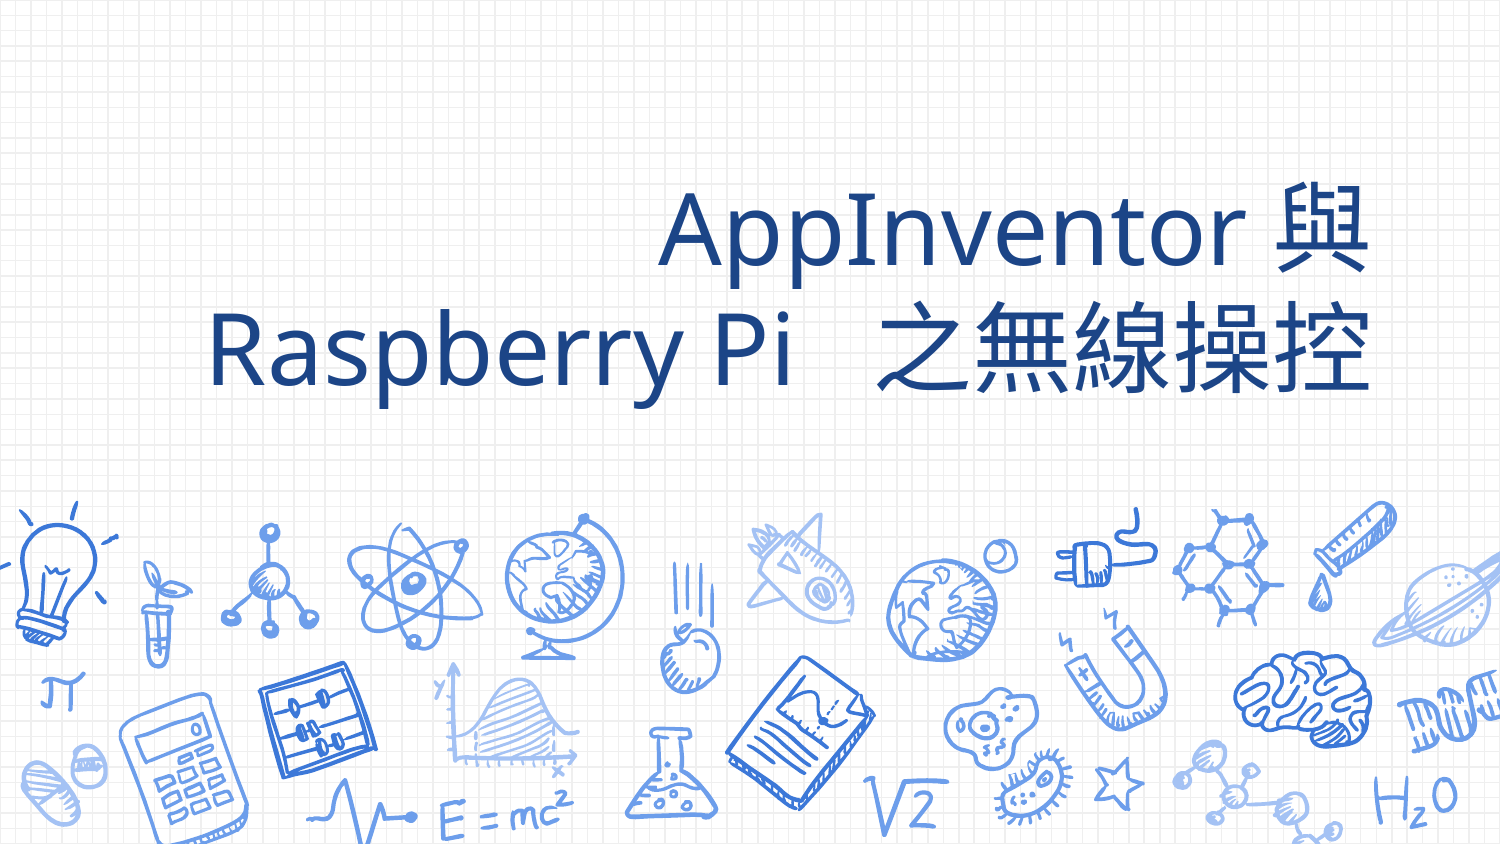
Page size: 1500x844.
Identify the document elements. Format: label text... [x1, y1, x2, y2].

title AppInventor與 Raspberry Pi 之無線操控 [125, 190, 1388, 381]
